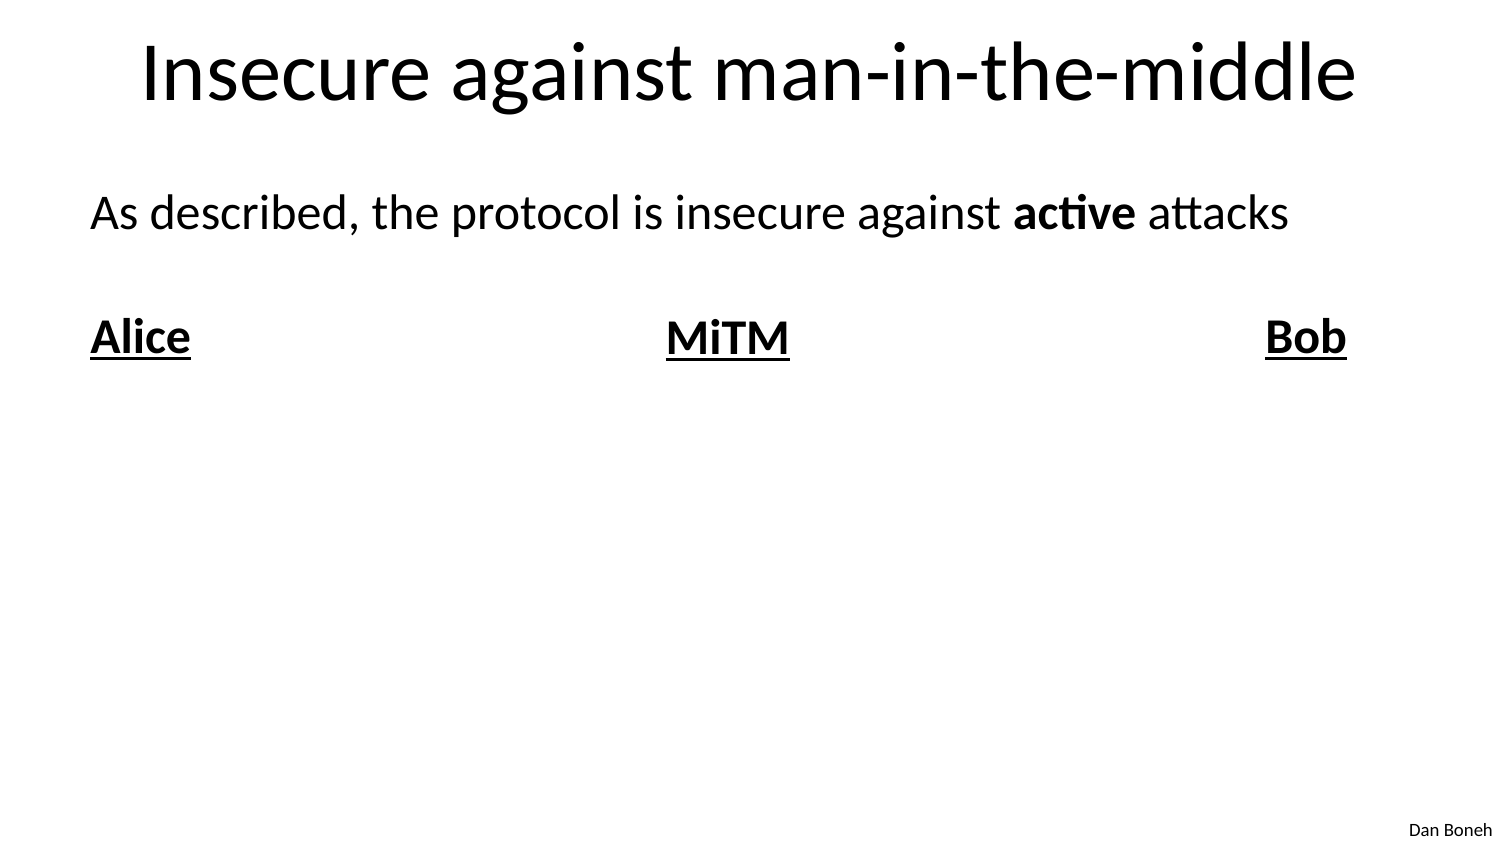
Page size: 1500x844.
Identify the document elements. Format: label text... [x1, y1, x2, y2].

text_box MiTM [650, 296, 805, 372]
title Insecure against man-in-the-middle [75, 0, 1425, 138]
list As described, the protocol is insecure against active attacks [75, 171, 1425, 272]
text_box Alice [75, 296, 207, 371]
text_box Bob [1250, 296, 1363, 371]
